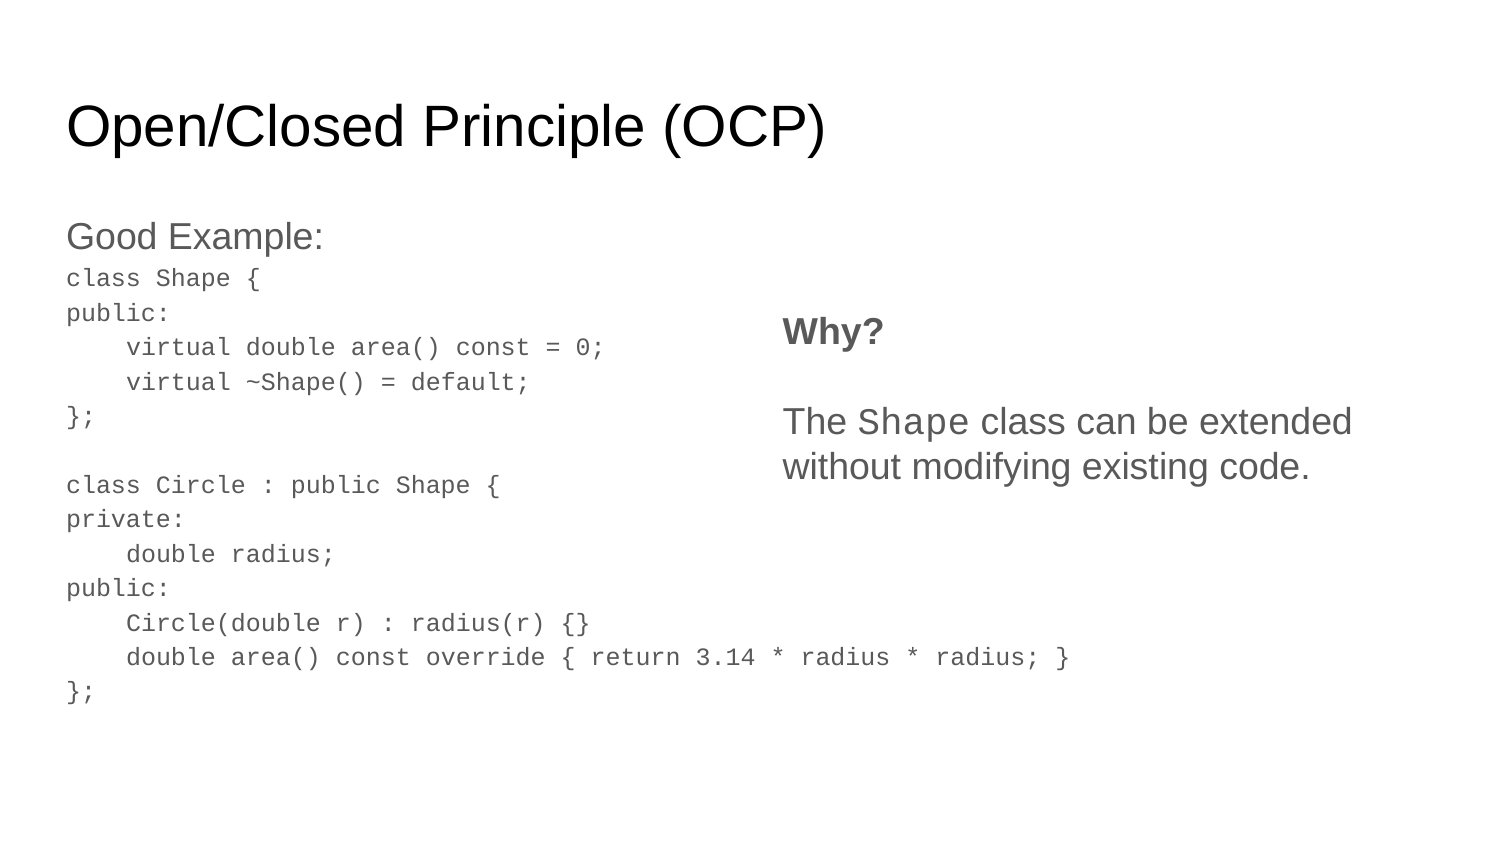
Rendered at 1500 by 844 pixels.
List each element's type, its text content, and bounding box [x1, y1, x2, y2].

text_box Why? The Shape class can be extended without modifying existing code. [767, 292, 1468, 503]
list Good Example: class Shape { public: virtual double area() const = 0; virtual ~Shape() = default; }; class Circle : public Shape { private: double radius; public: Circle(double r) : radius(r) {} double area() const override { return 3.14 * radius * radius; } }; [51, 190, 1463, 752]
title Open/Closed Principle (OCP) [51, 72, 1449, 167]
